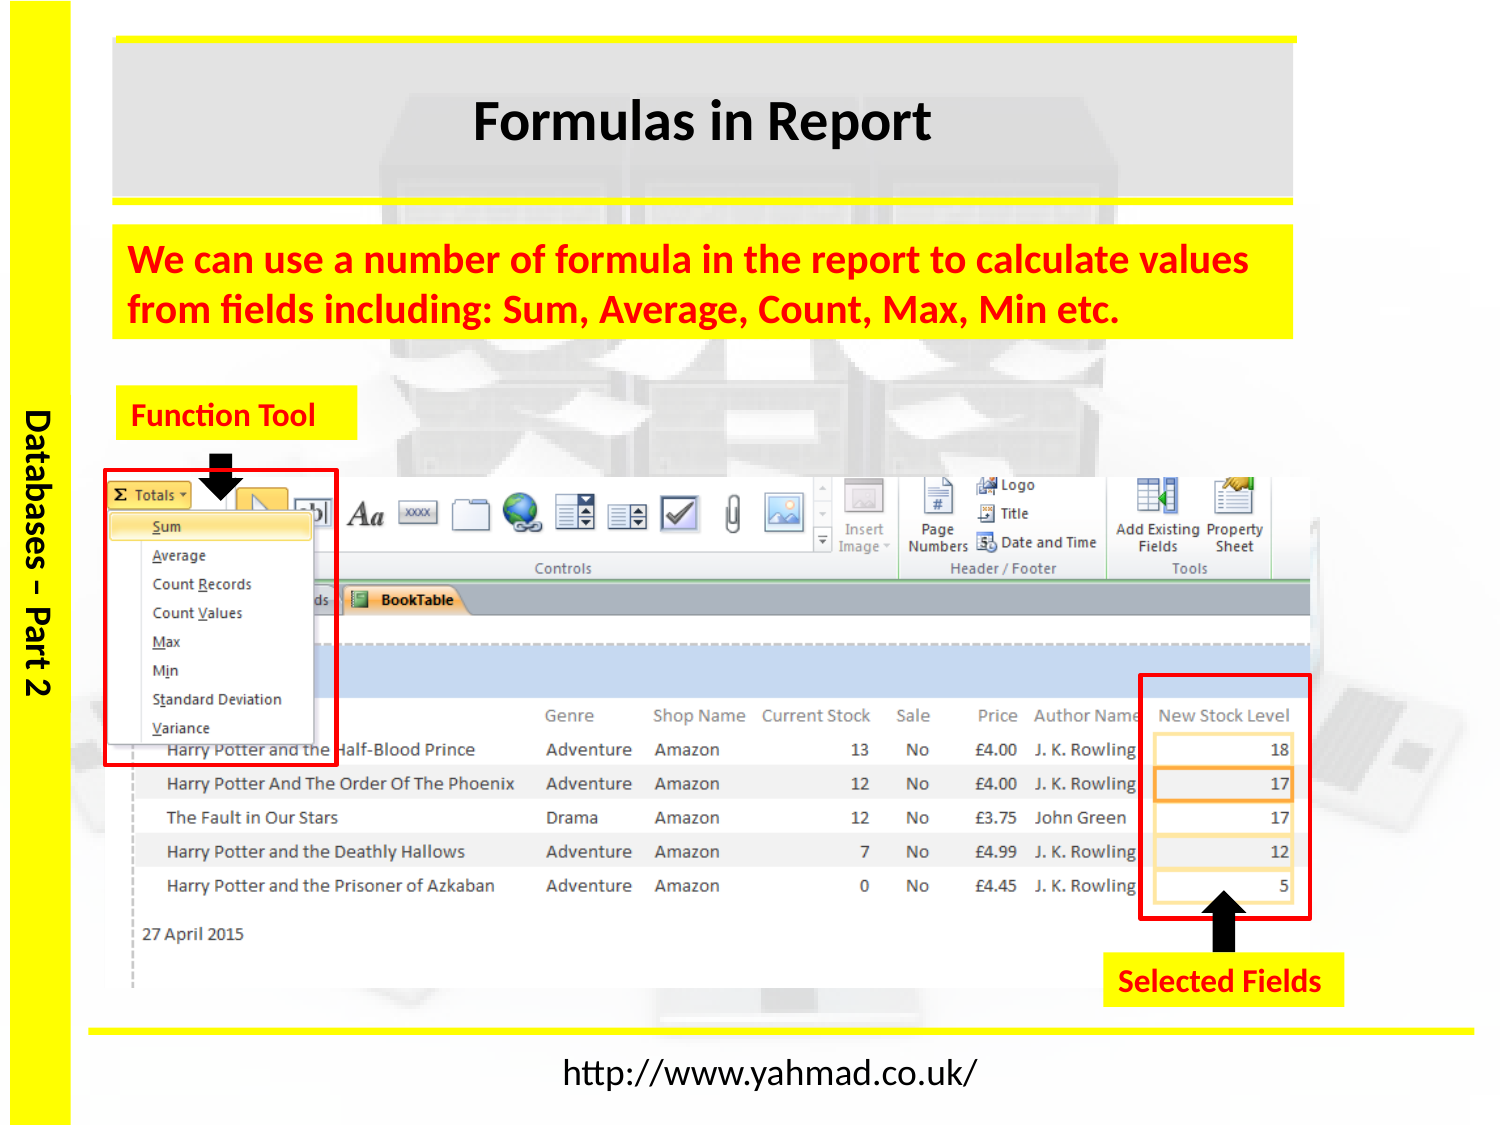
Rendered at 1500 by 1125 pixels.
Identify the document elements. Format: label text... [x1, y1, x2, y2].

text_box We can use a number of formula in the report to calculate values from fields including: Sum, Average, Count, Max, Min etc. [112, 224, 1294, 340]
text_box Selected Fields [1103, 952, 1345, 1007]
text_box [114, 34, 1299, 45]
text_box [103, 468, 339, 476]
text_box http://www.yahmad.co.uk/ [547, 1040, 993, 1100]
text_box Function Tool [116, 385, 358, 440]
picture [104, 476, 1311, 988]
text_box [207, 451, 235, 468]
text_box [110, 196, 1295, 207]
text_box Formulas in Report [112, 37, 1294, 196]
